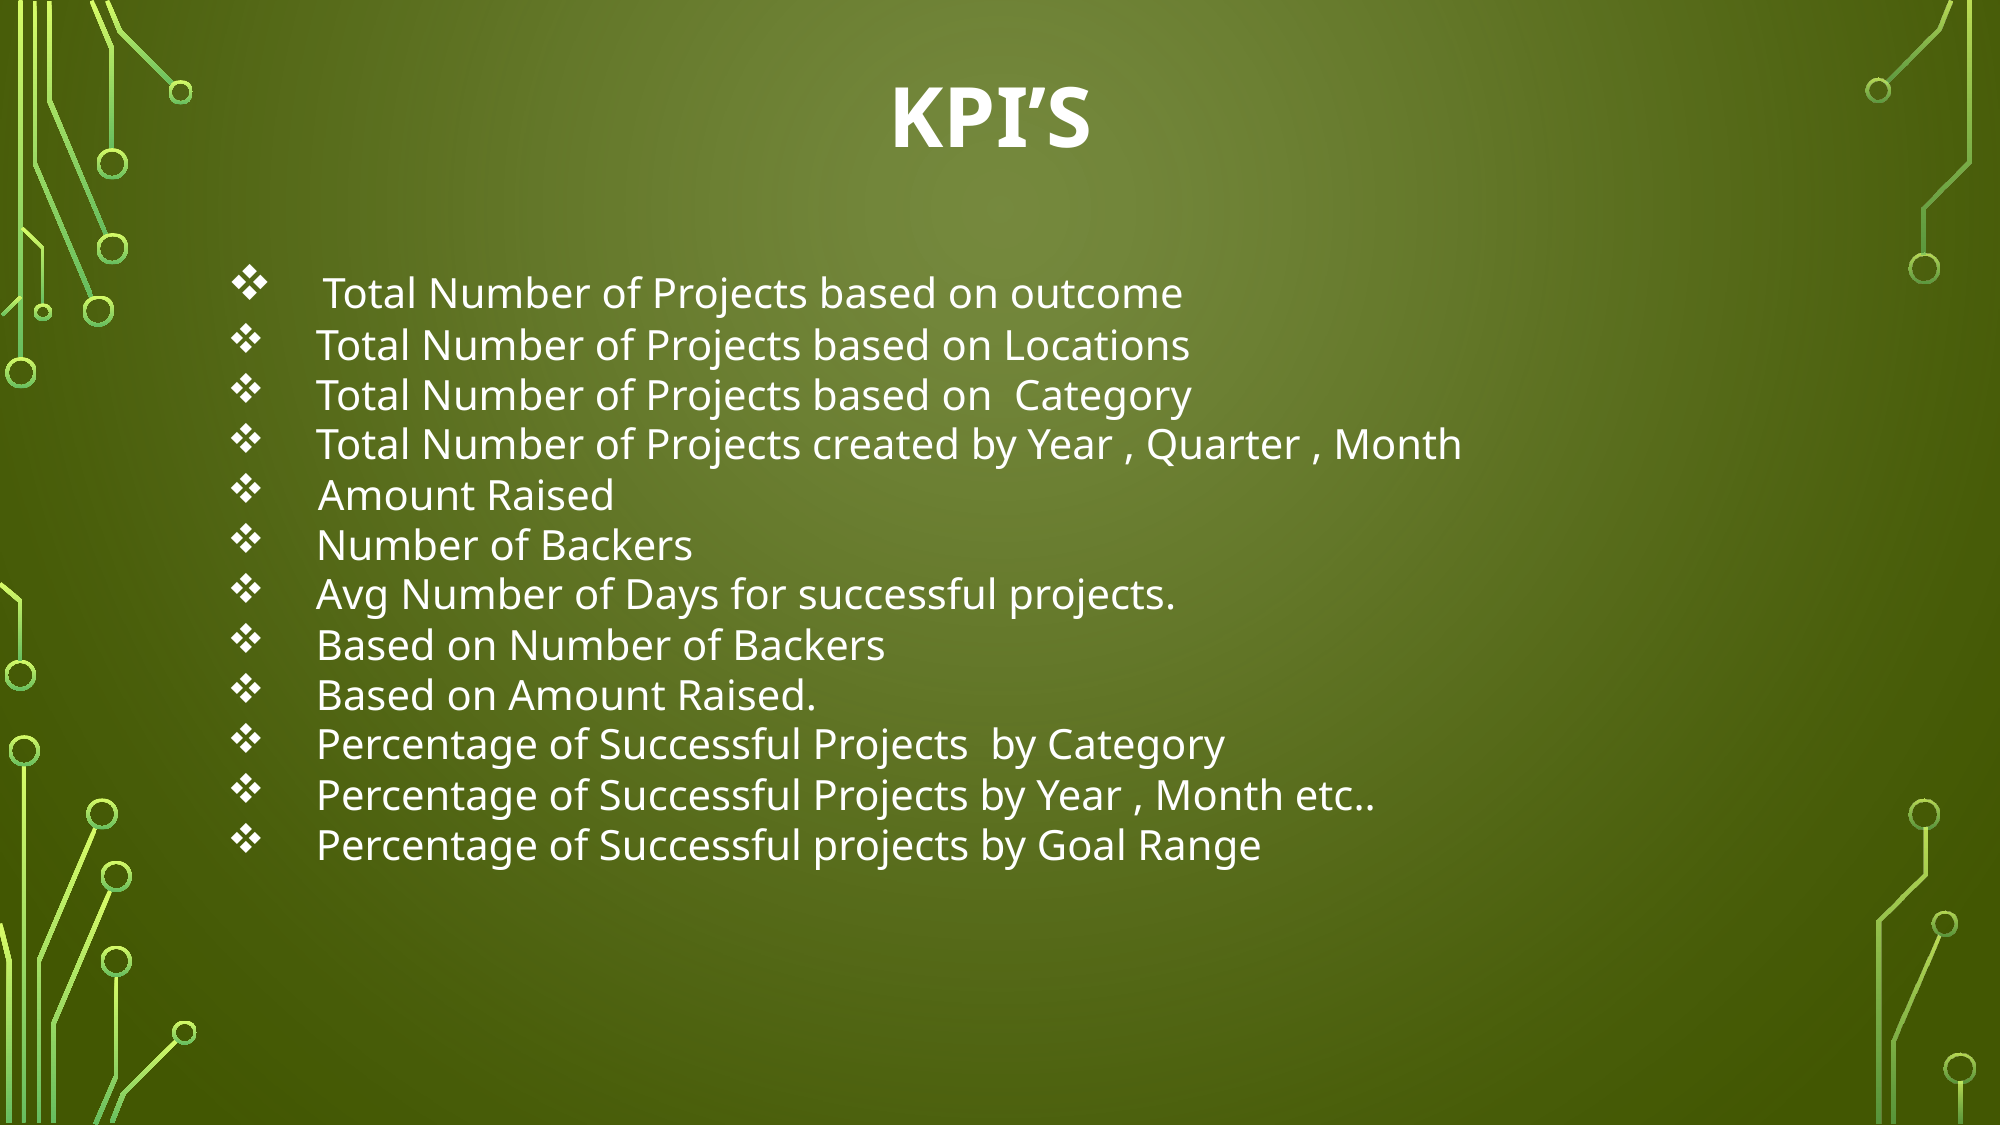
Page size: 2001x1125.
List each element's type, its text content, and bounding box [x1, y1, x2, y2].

text_box Total Number of Projects based on outcome Total Number of Projects based on Locations Total Number of Projects based on Category Total Number of Projects created by Year , Quarter , Month Amount Raised Number of Backers Avg Number of Days for successful projects. Based on Number of Backers Based on Amount Raised. Percentage of Successful Projects by Category Percentage of Successful Projects by Year , Month etc.. Percentage of Successful projects by Goal Range [212, 205, 1749, 966]
title KPI’s [137, 57, 1863, 279]
